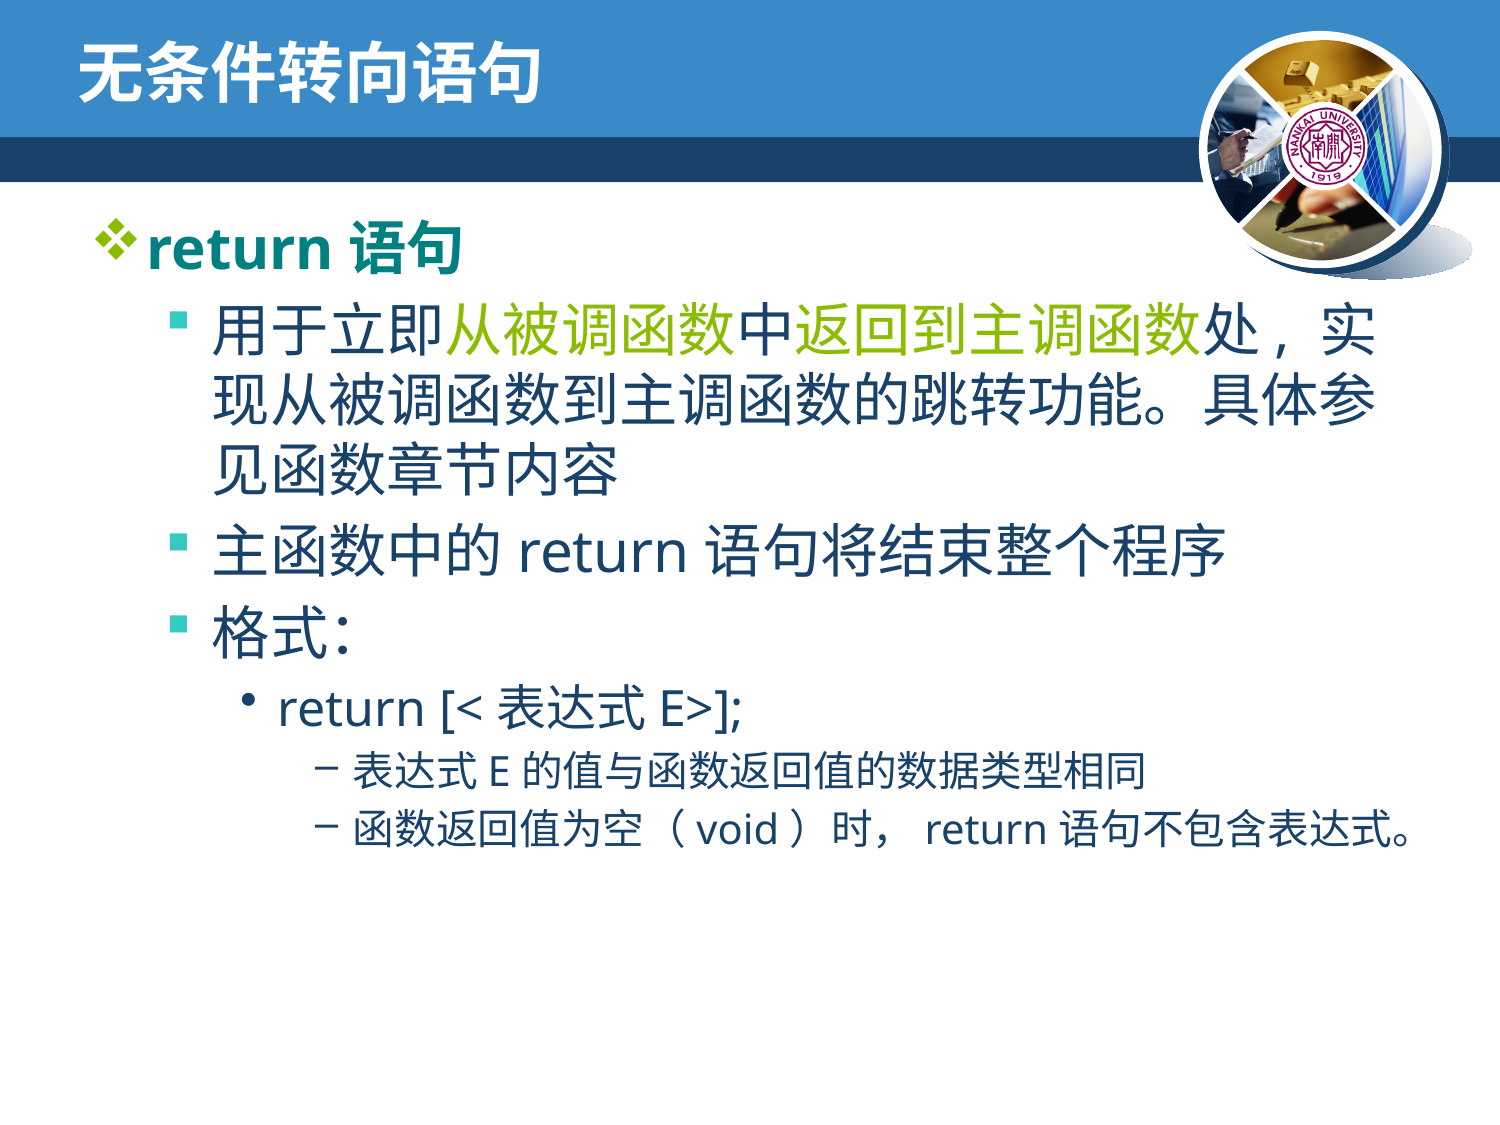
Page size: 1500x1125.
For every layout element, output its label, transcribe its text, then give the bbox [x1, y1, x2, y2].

list return语句 用于立即从被调函数中返回到主调函数处, 实现从被调函数到主调函数的跳转功能。具体参见函数章节内容 主函数中的return语句将结束整个程序 格式： return [<表达式E>]; 表达式E的值与函数返回值的数据类型相同 函数返回值为空（void）时，return语句不包含表达式。 [75, 203, 1425, 1065]
picture [1207, 40, 1433, 203]
title 无条件转向语句 [62, 24, 1275, 118]
